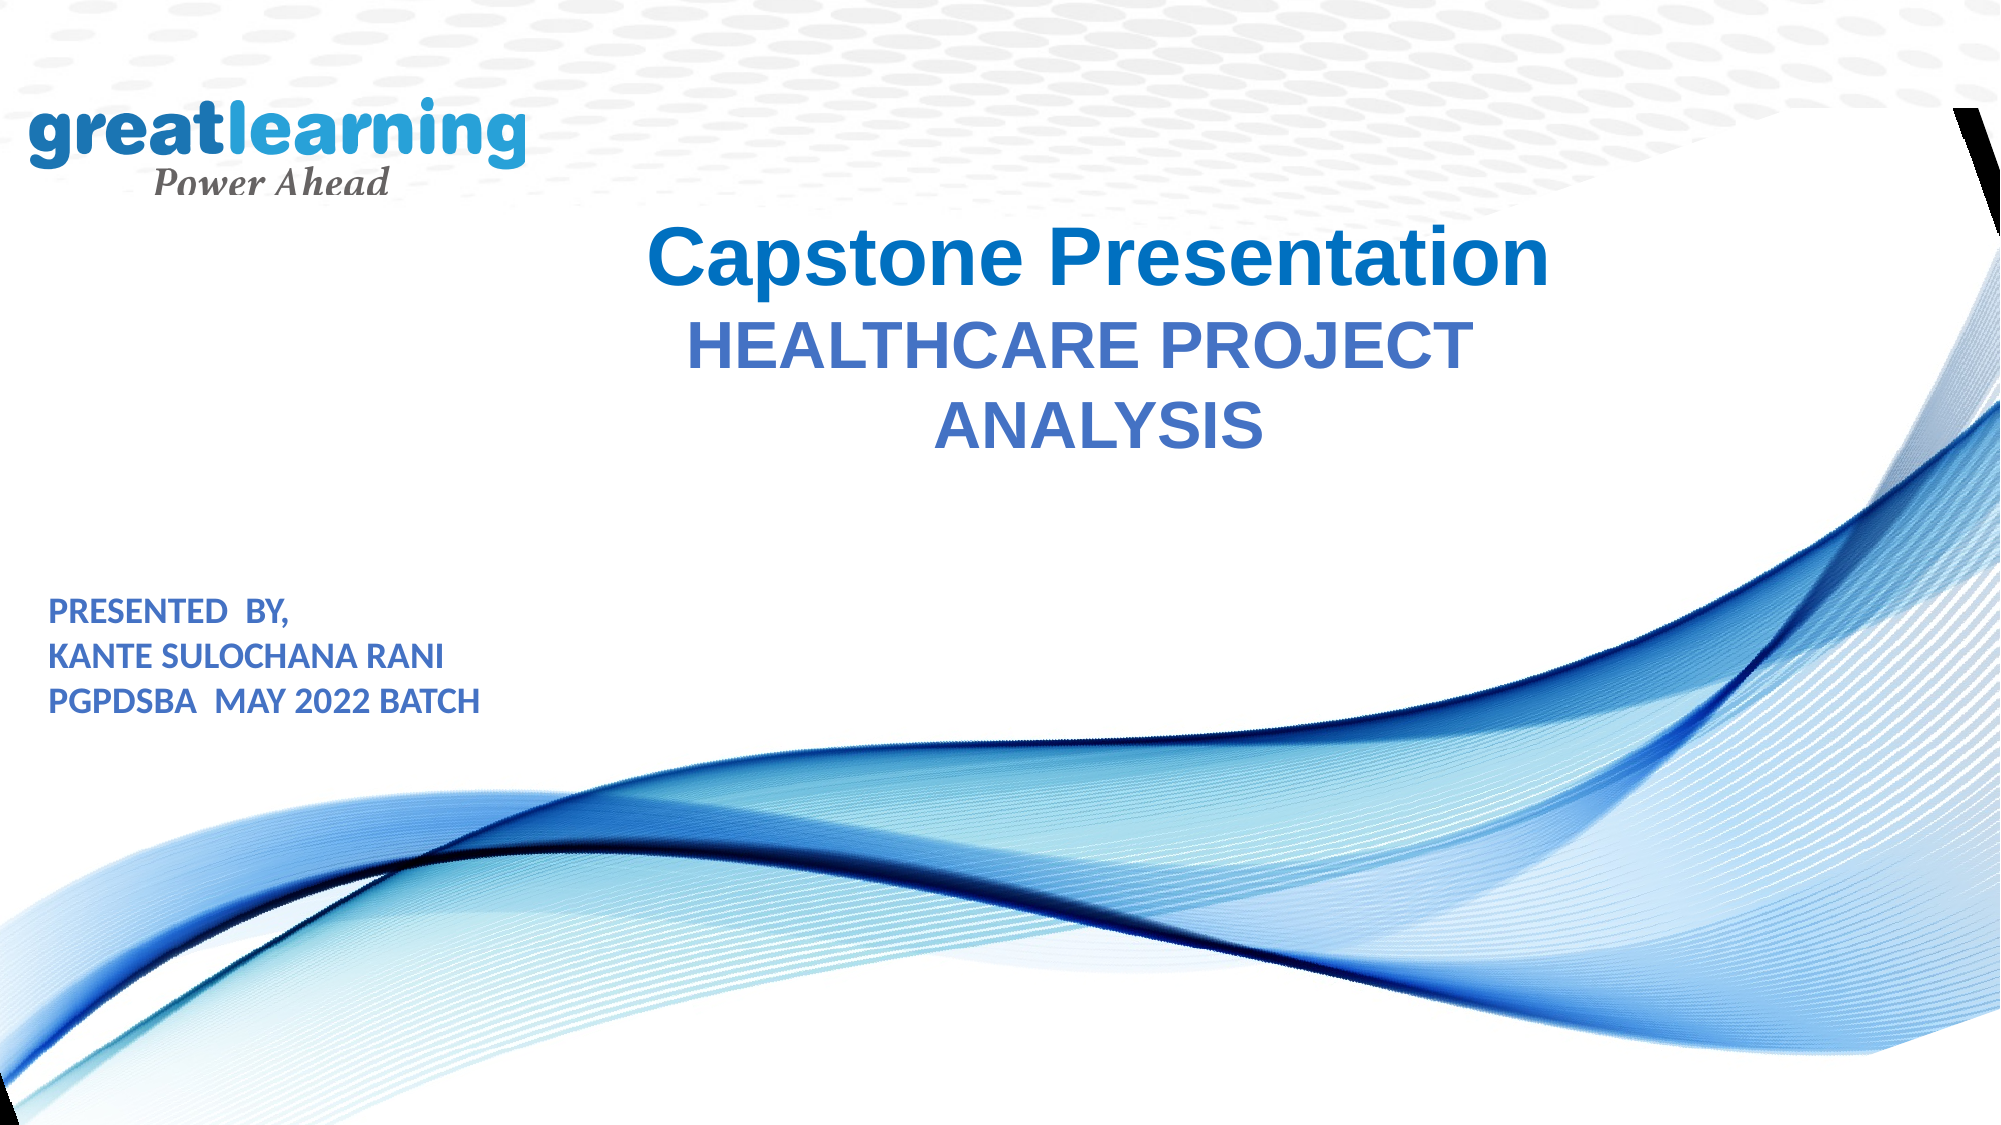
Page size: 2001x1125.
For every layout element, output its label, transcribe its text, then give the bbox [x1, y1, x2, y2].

picture [0, 0, 2000, 594]
picture [47, 318, 2000, 1125]
text_box PRESENTED BY, KANTE SULOCHANA RANI PGPDSBA MAY 2022 BATCH [29, 578, 815, 729]
text_box Capstone Presentation HEALTHCARE PROJECT ANALYSIS [460, 194, 1738, 602]
